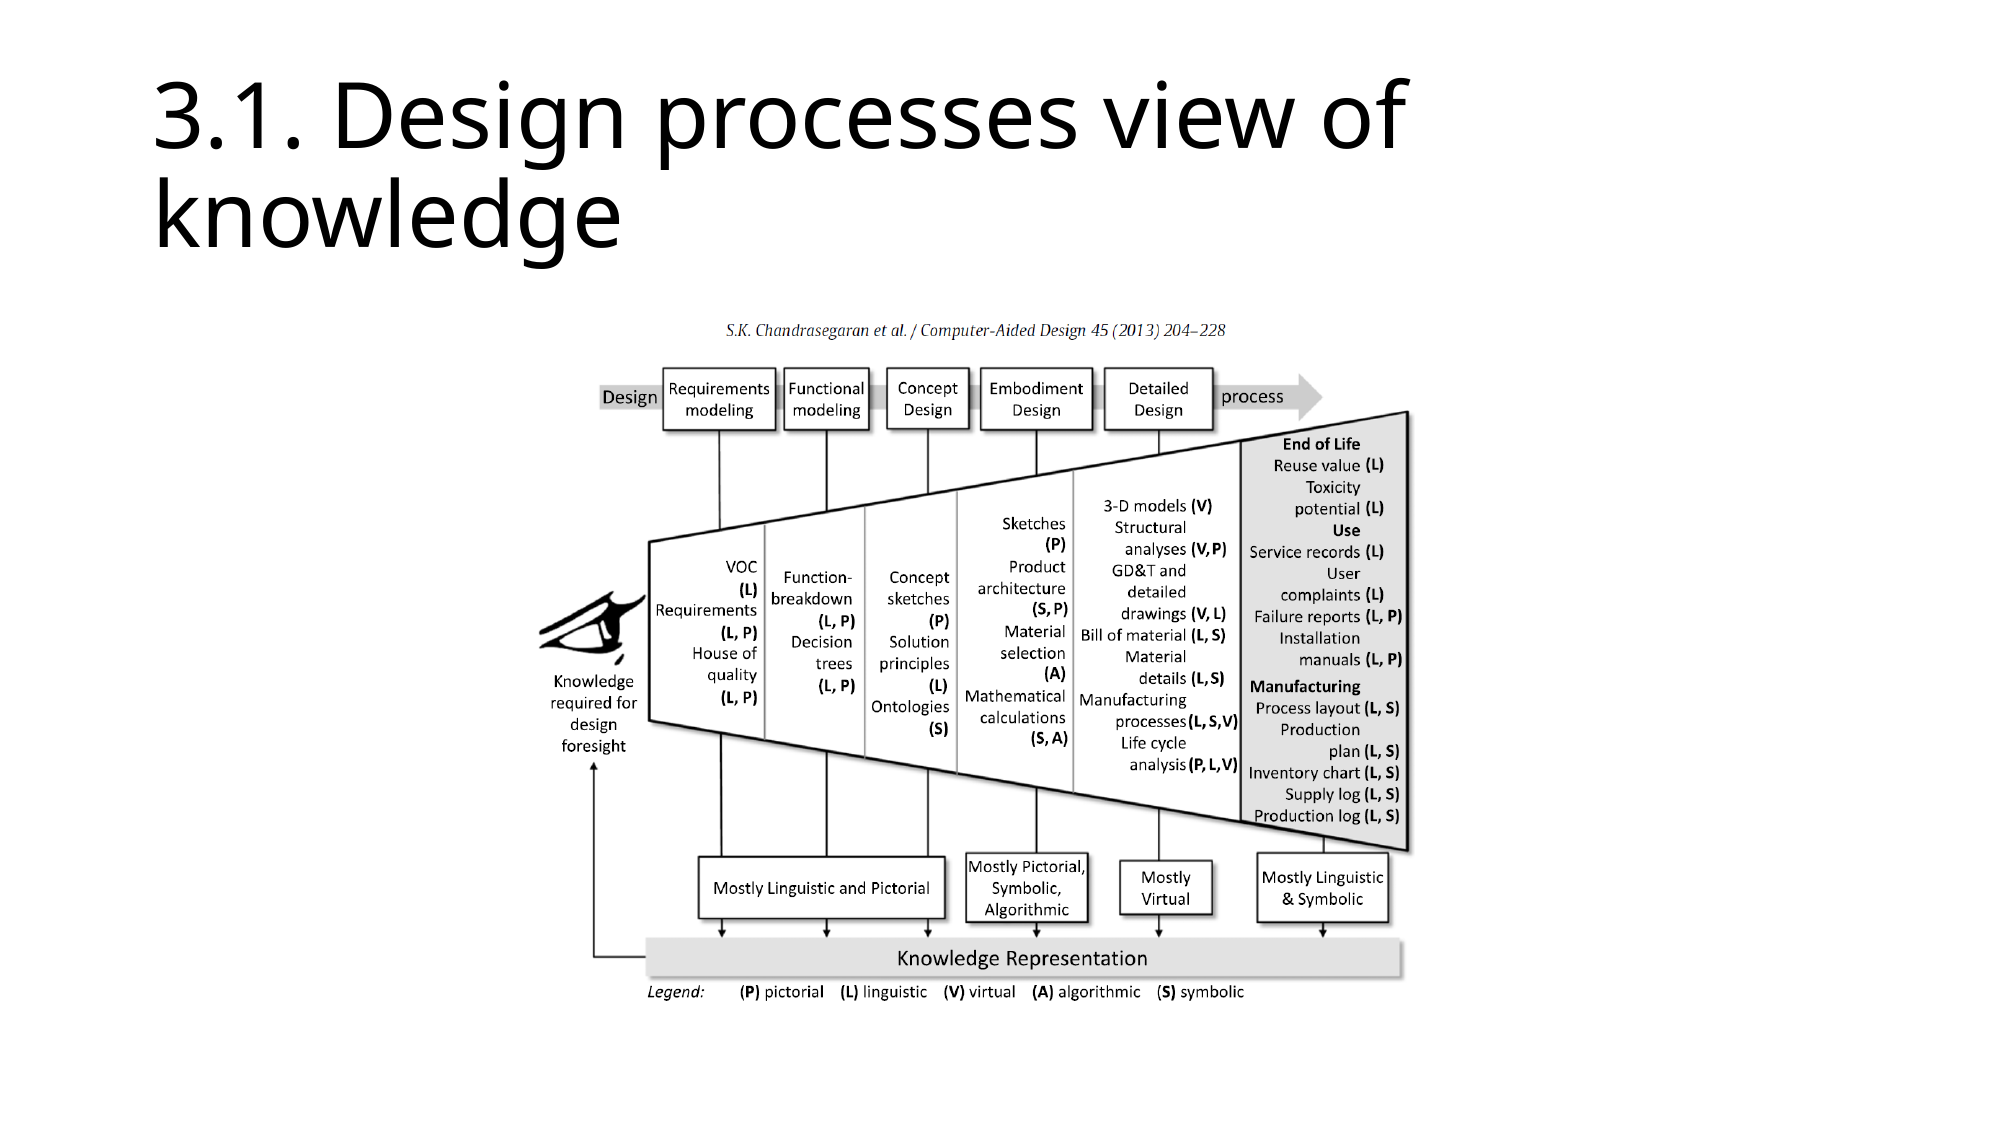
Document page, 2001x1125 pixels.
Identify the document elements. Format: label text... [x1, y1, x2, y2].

title 3.1. Design processes view of knowledge [137, 59, 1863, 278]
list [503, 299, 1497, 1014]
